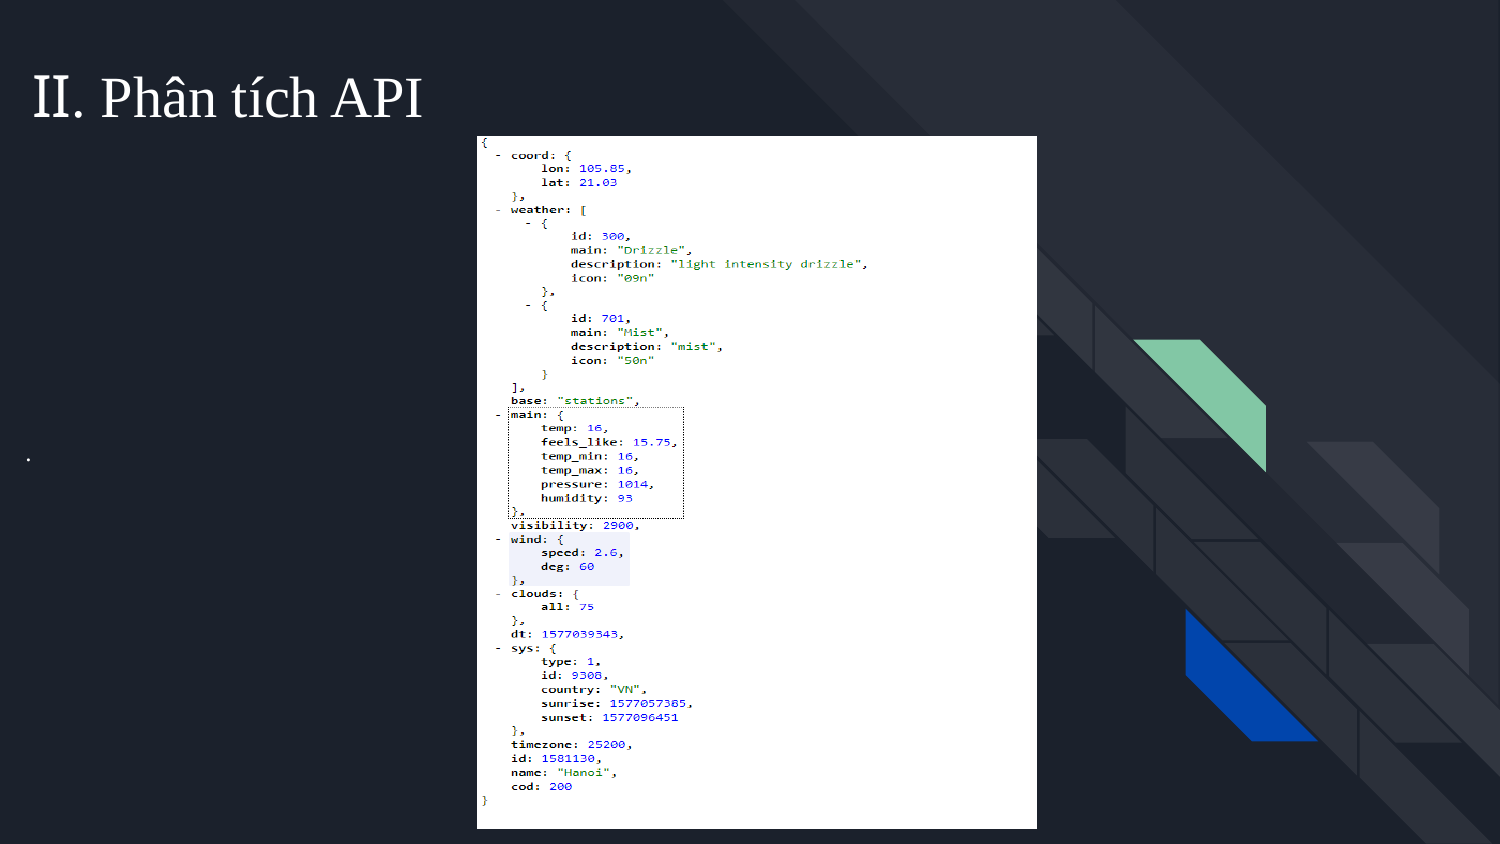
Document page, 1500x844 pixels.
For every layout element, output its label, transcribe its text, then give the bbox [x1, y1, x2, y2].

picture [477, 136, 1037, 829]
text_box . [10, 125, 1490, 778]
title II. Phân tích API [17, 0, 770, 125]
